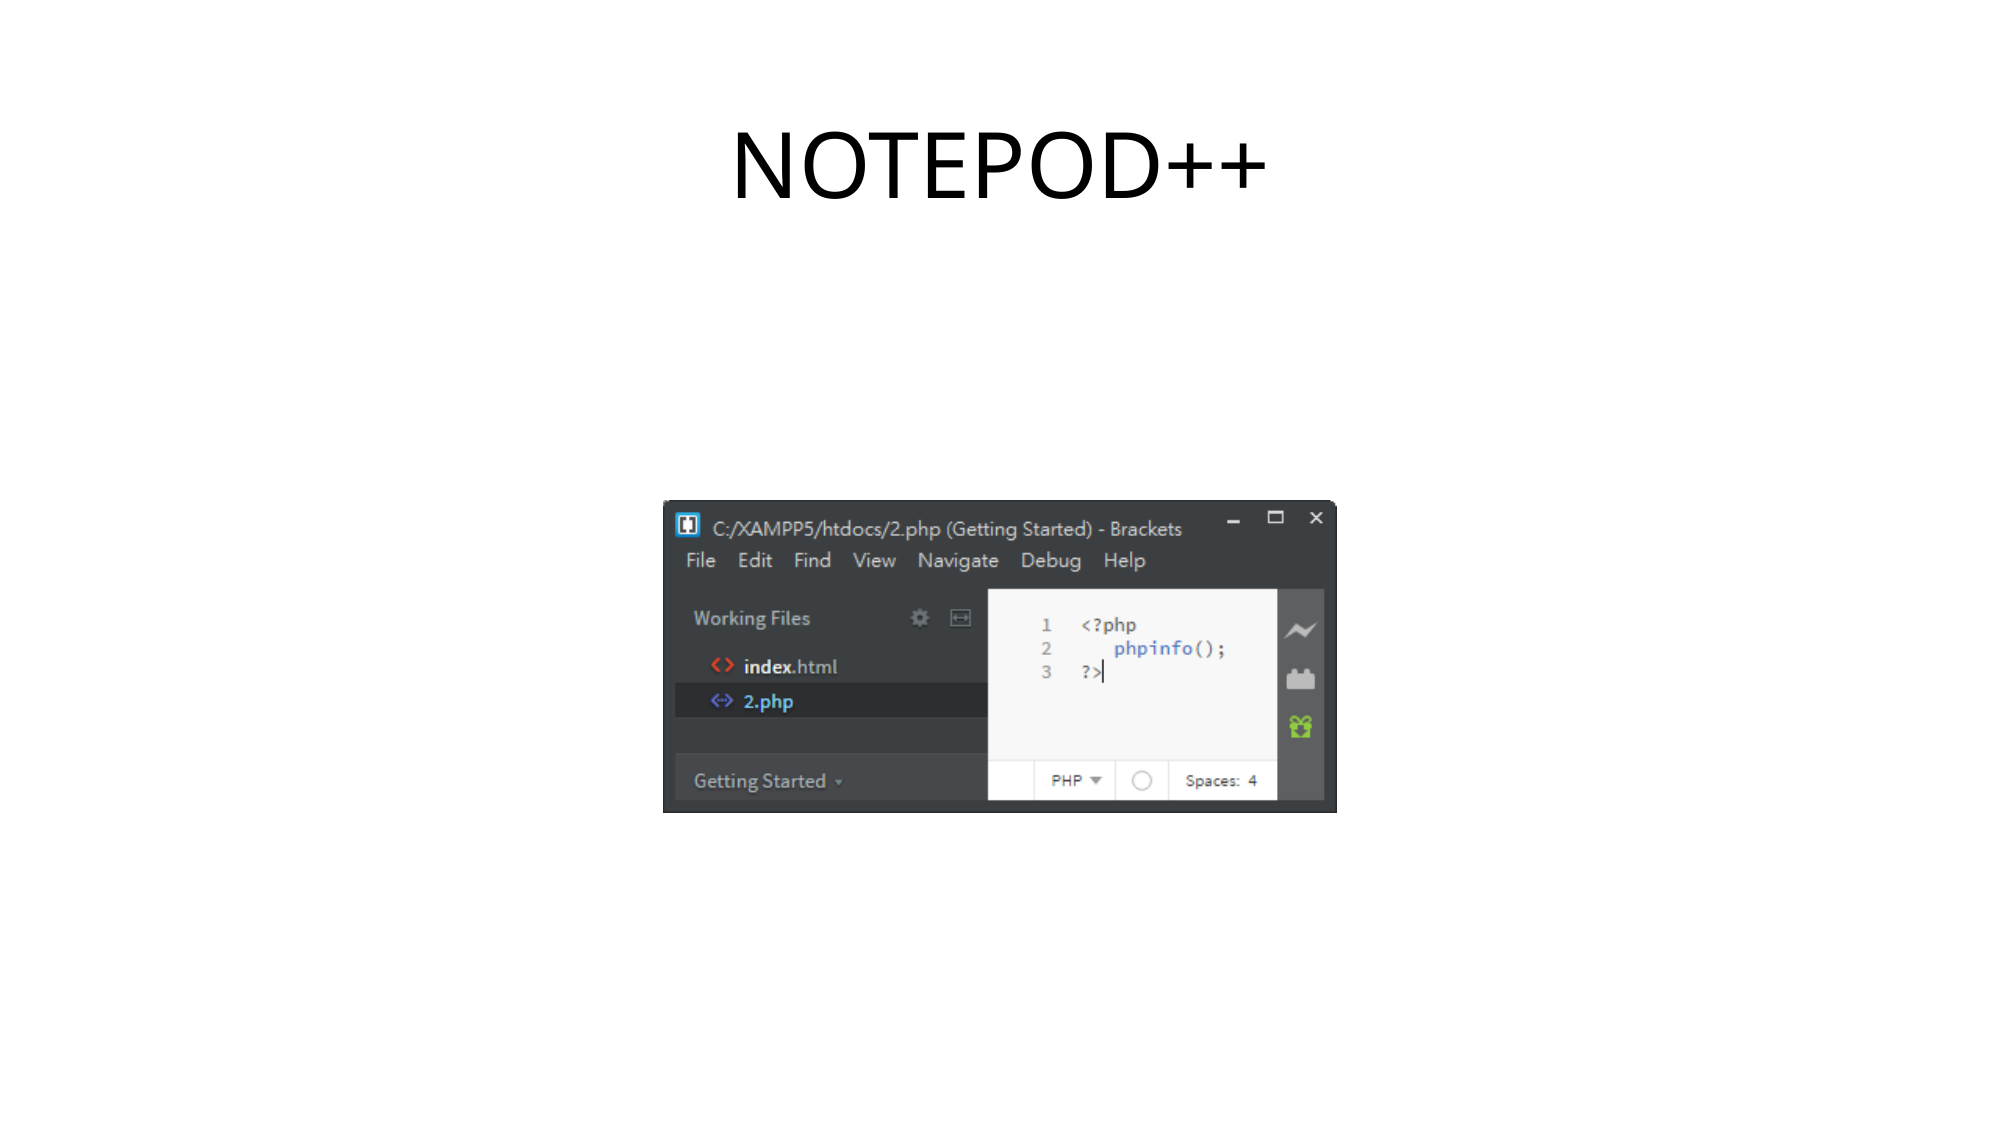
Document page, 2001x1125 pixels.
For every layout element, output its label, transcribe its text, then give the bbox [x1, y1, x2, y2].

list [663, 500, 1337, 813]
title NOTEPOD++ [137, 59, 1863, 278]
